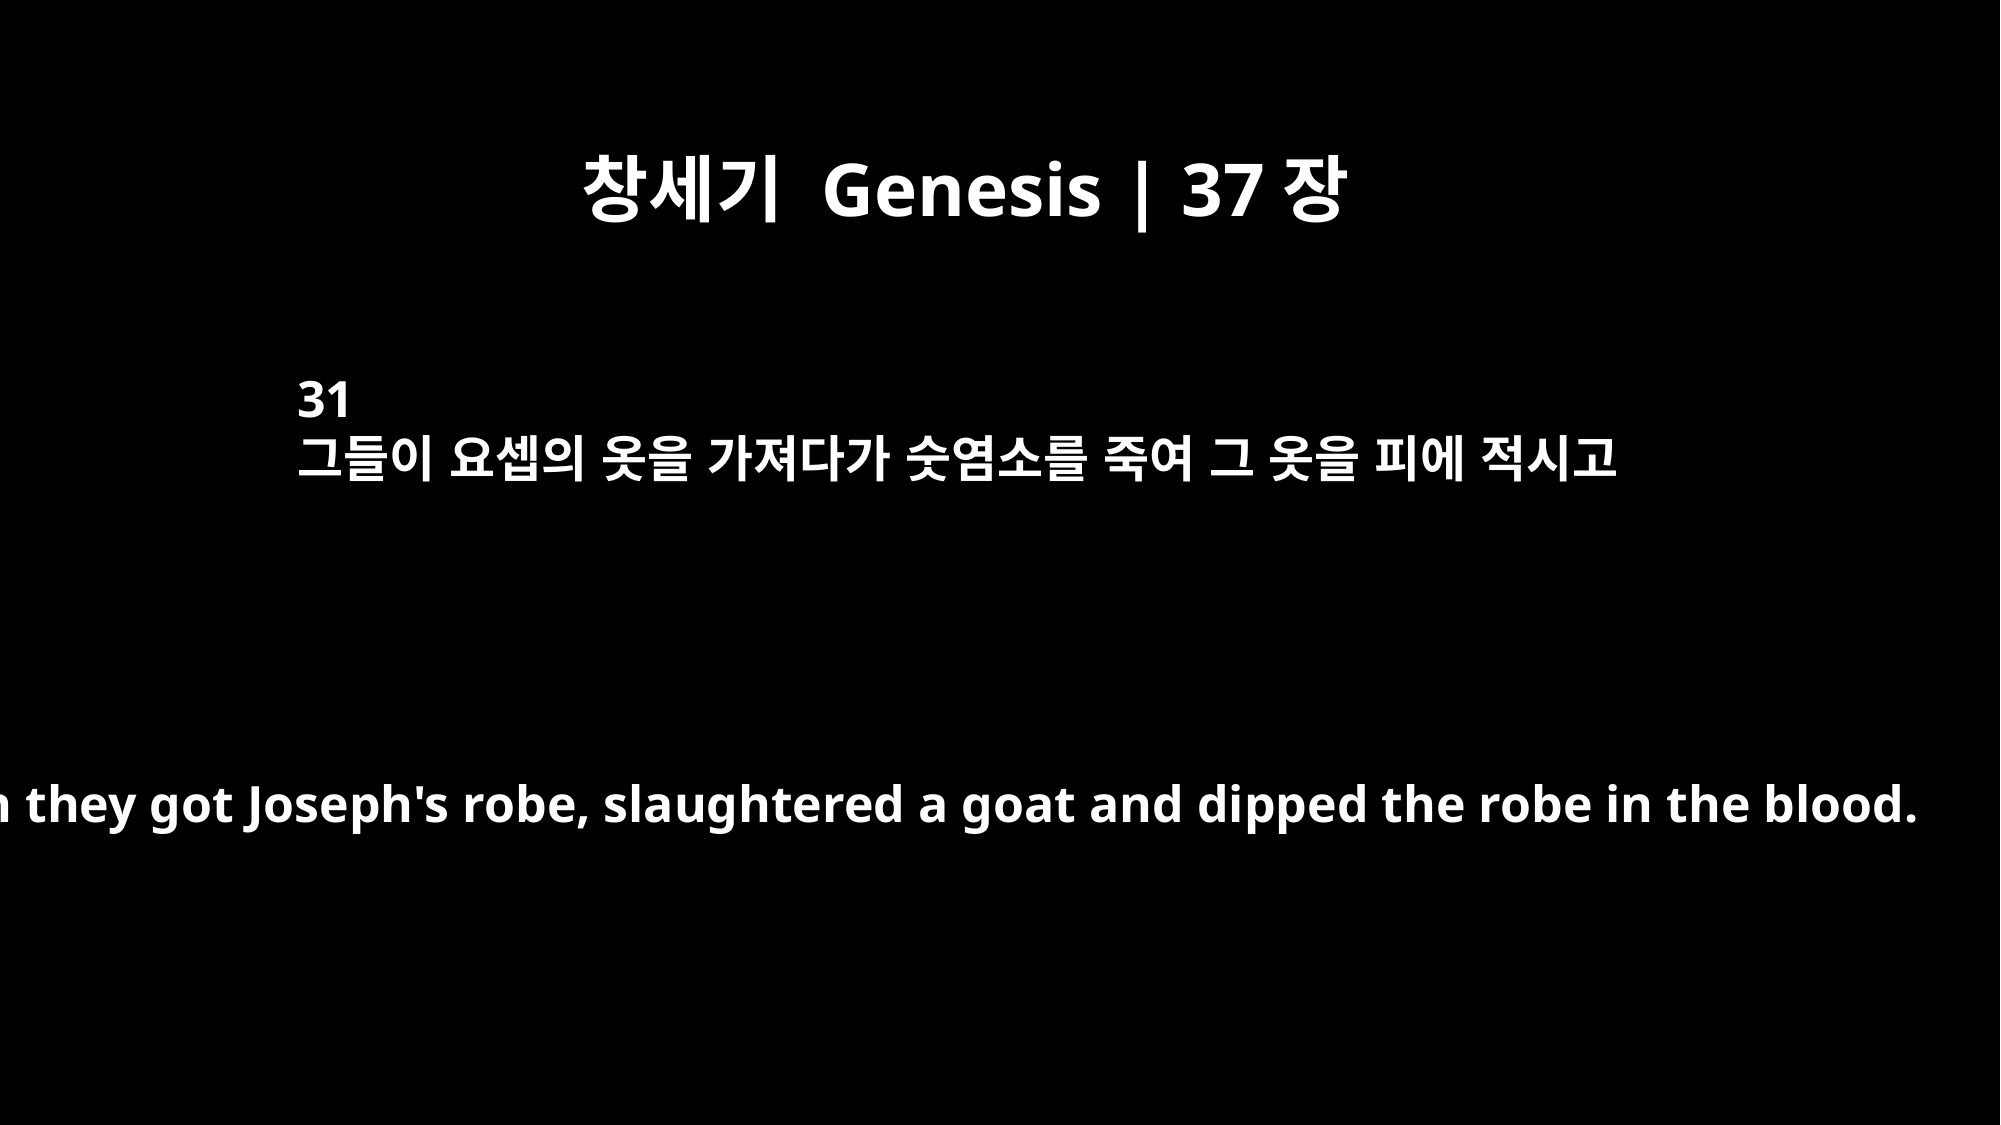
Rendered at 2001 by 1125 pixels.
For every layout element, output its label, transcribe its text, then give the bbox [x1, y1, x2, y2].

text_box 31 그들이 요셉의 옷을 가져다가 숫염소를 죽여 그 옷을 피에 적시고 [282, 359, 1635, 495]
text_box 창세기 Genesis | 37장 [566, 136, 1365, 239]
text_box Then they got Joseph's robe, slaughtered a goat and dipped the robe in the blood. [0, 764, 1934, 840]
